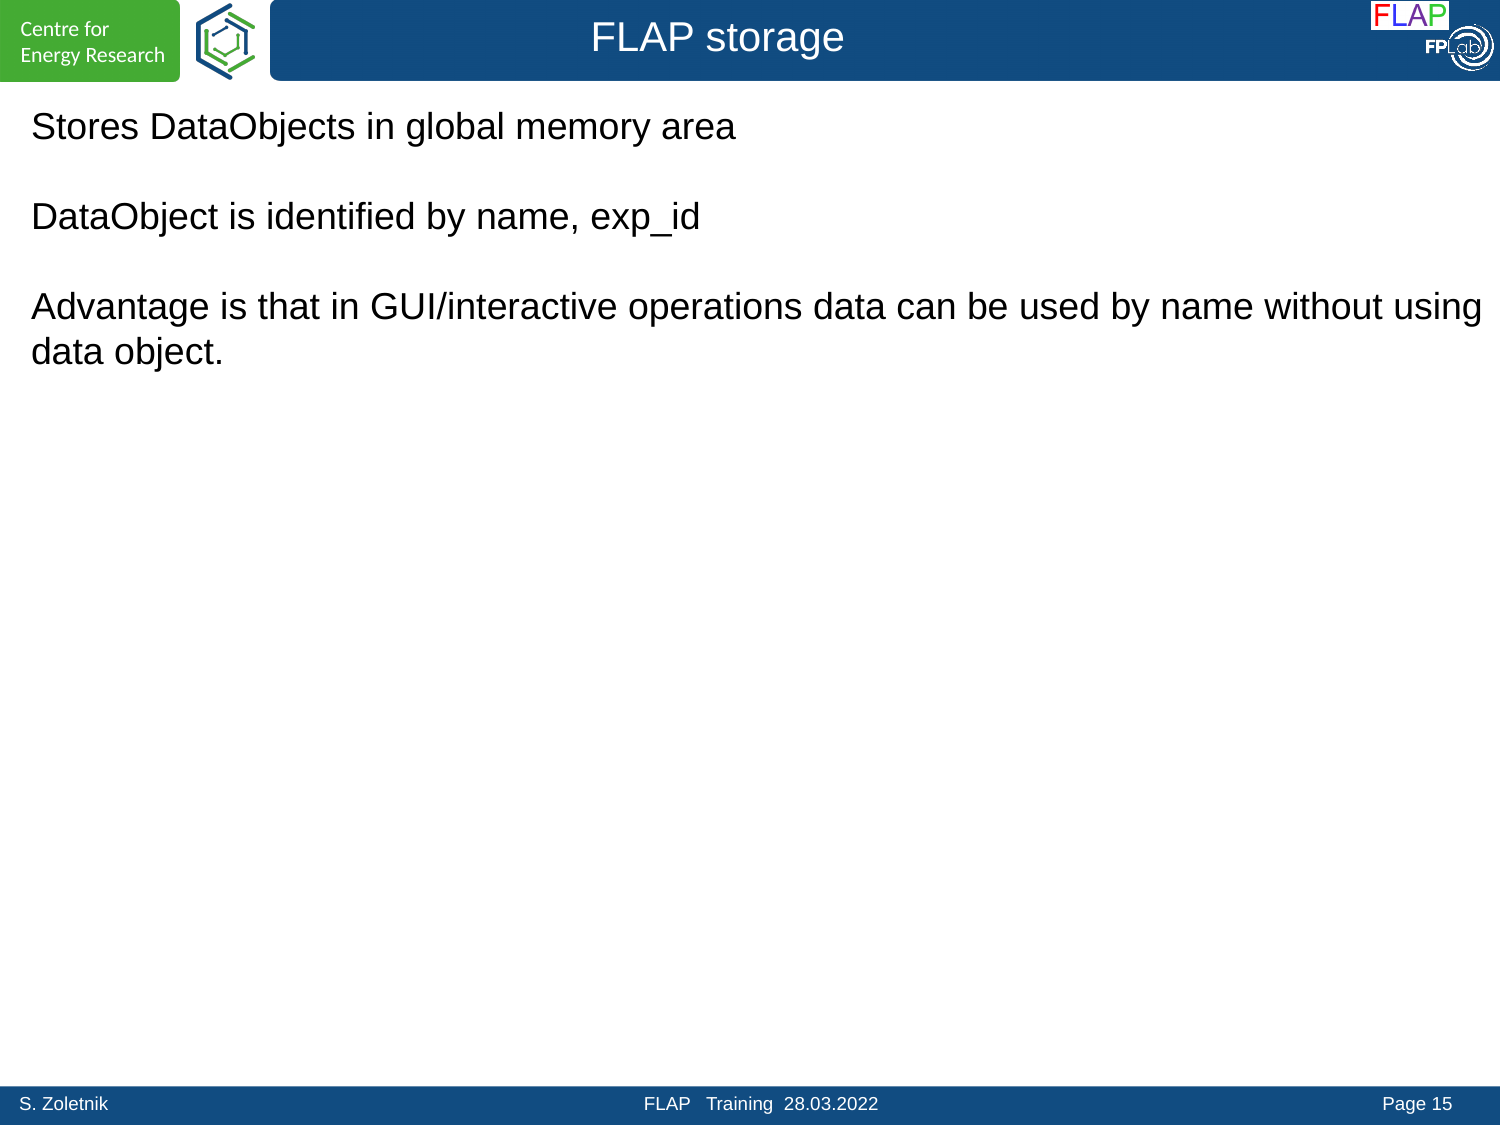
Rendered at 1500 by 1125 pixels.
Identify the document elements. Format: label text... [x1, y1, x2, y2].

picture [0, 0, 180, 82]
text_box FLAP storage [267, 8, 1169, 62]
text_box Stores DataObjects in global memory area DataObject is identified by name, exp_id Advantage is that in GUI/interactive operations data can be used by name without using data object. [16, 94, 1500, 694]
picture [270, 0, 1500, 81]
picture [196, 3, 255, 80]
